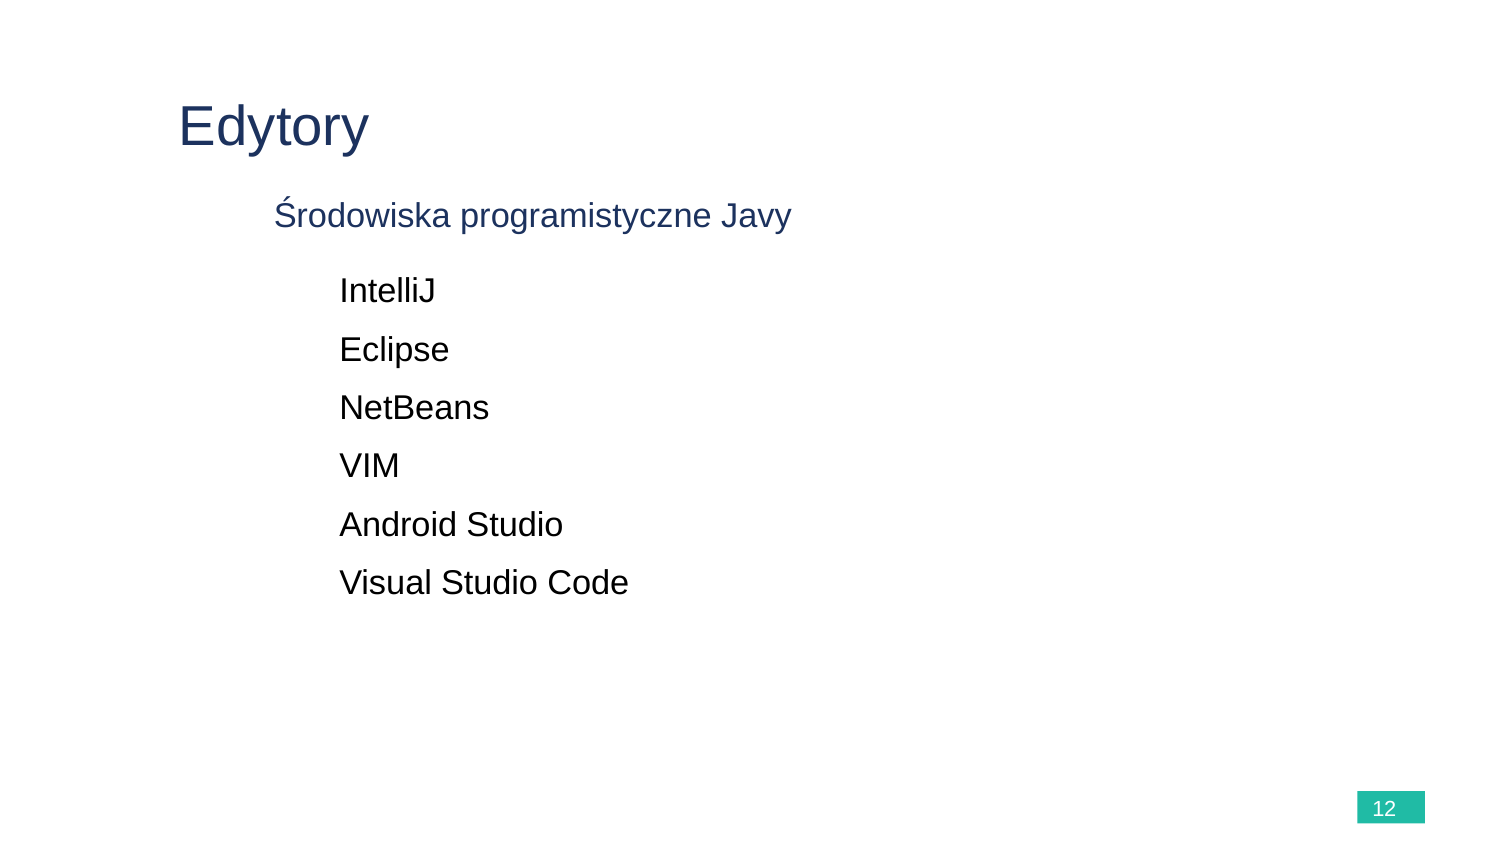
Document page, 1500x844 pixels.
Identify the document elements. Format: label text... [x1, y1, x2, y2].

text_box Środowiska programistyczne Javy [262, 187, 1163, 240]
text_box Edytory [167, 85, 1115, 161]
slide_number 12 [1357, 791, 1425, 824]
text_box IntelliJ Eclipse NetBeans VIM Android Studio Visual Studio Code [253, 262, 1313, 608]
